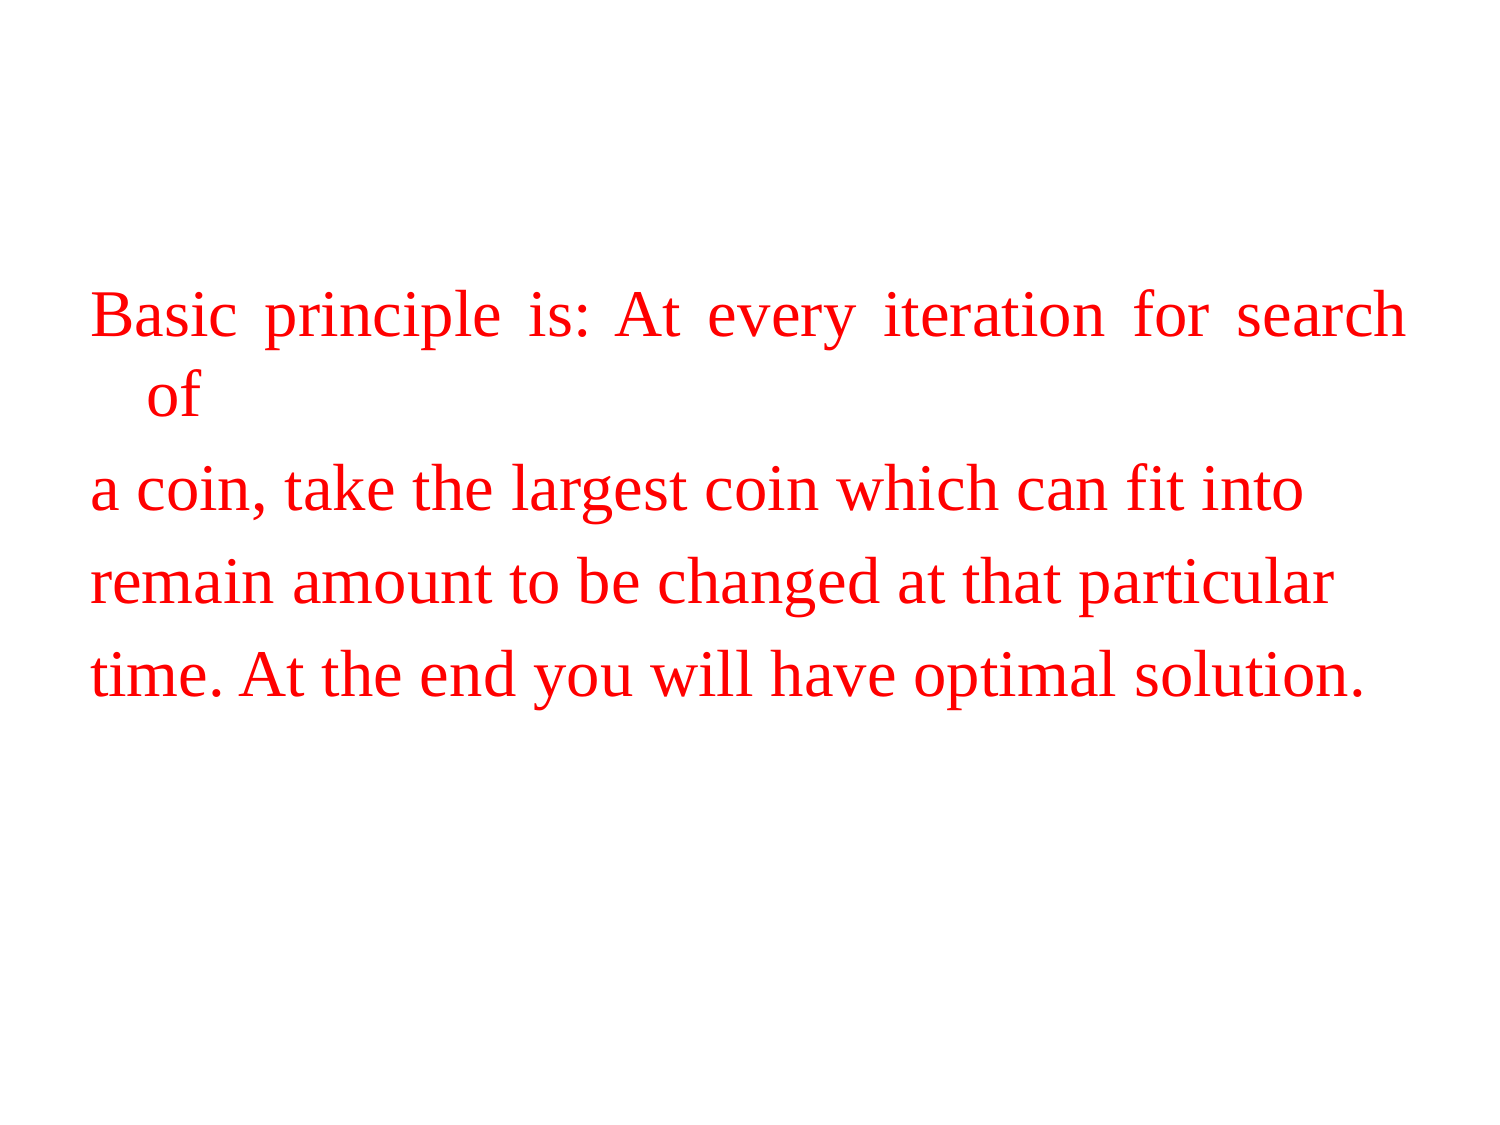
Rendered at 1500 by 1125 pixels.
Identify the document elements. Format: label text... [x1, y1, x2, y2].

list Basic principle is: At every iteration for search of a coin, take the largest coin which can fit into remain amount to be changed at that particular time. At the end you will have optimal solution. [75, 262, 1425, 1005]
